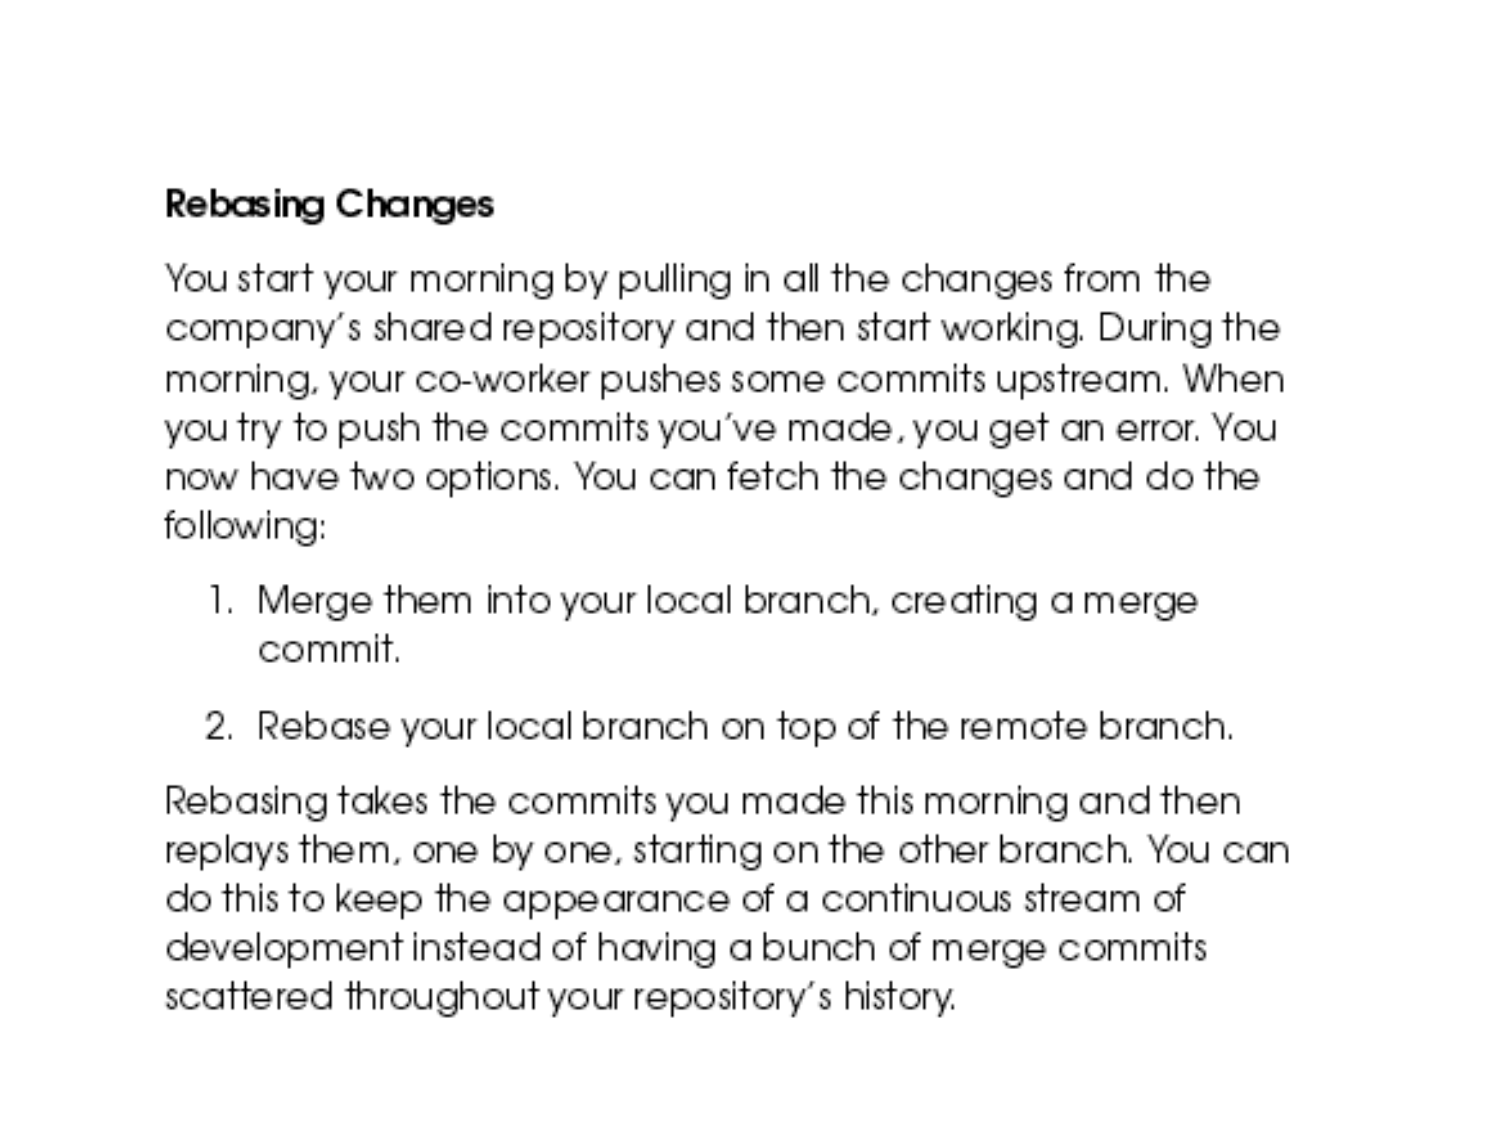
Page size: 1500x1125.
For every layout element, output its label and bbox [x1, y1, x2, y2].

list [137, 174, 1397, 1041]
